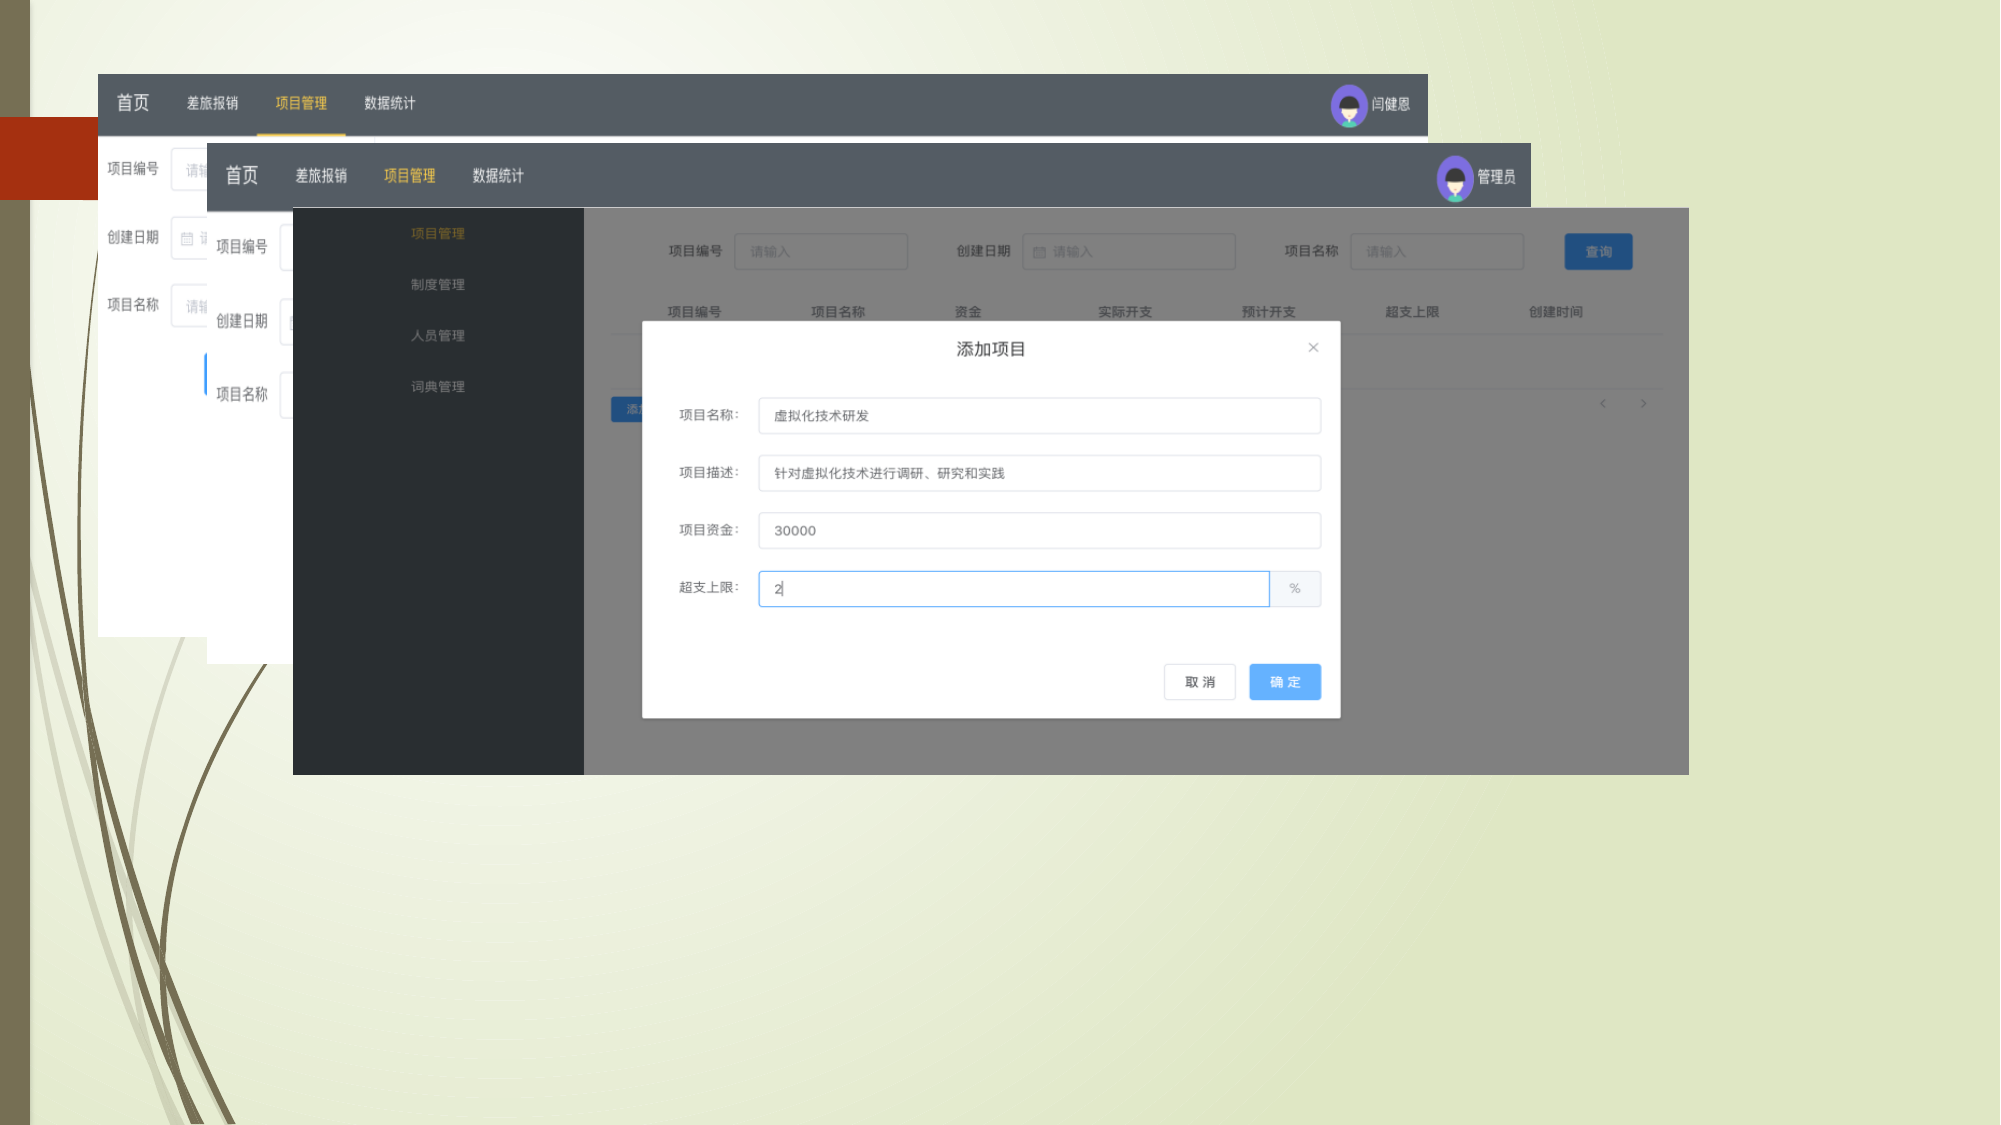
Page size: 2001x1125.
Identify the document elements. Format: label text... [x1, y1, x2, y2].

text_box 实现与测试 [1433, 102, 1888, 313]
picture [98, 74, 1690, 775]
